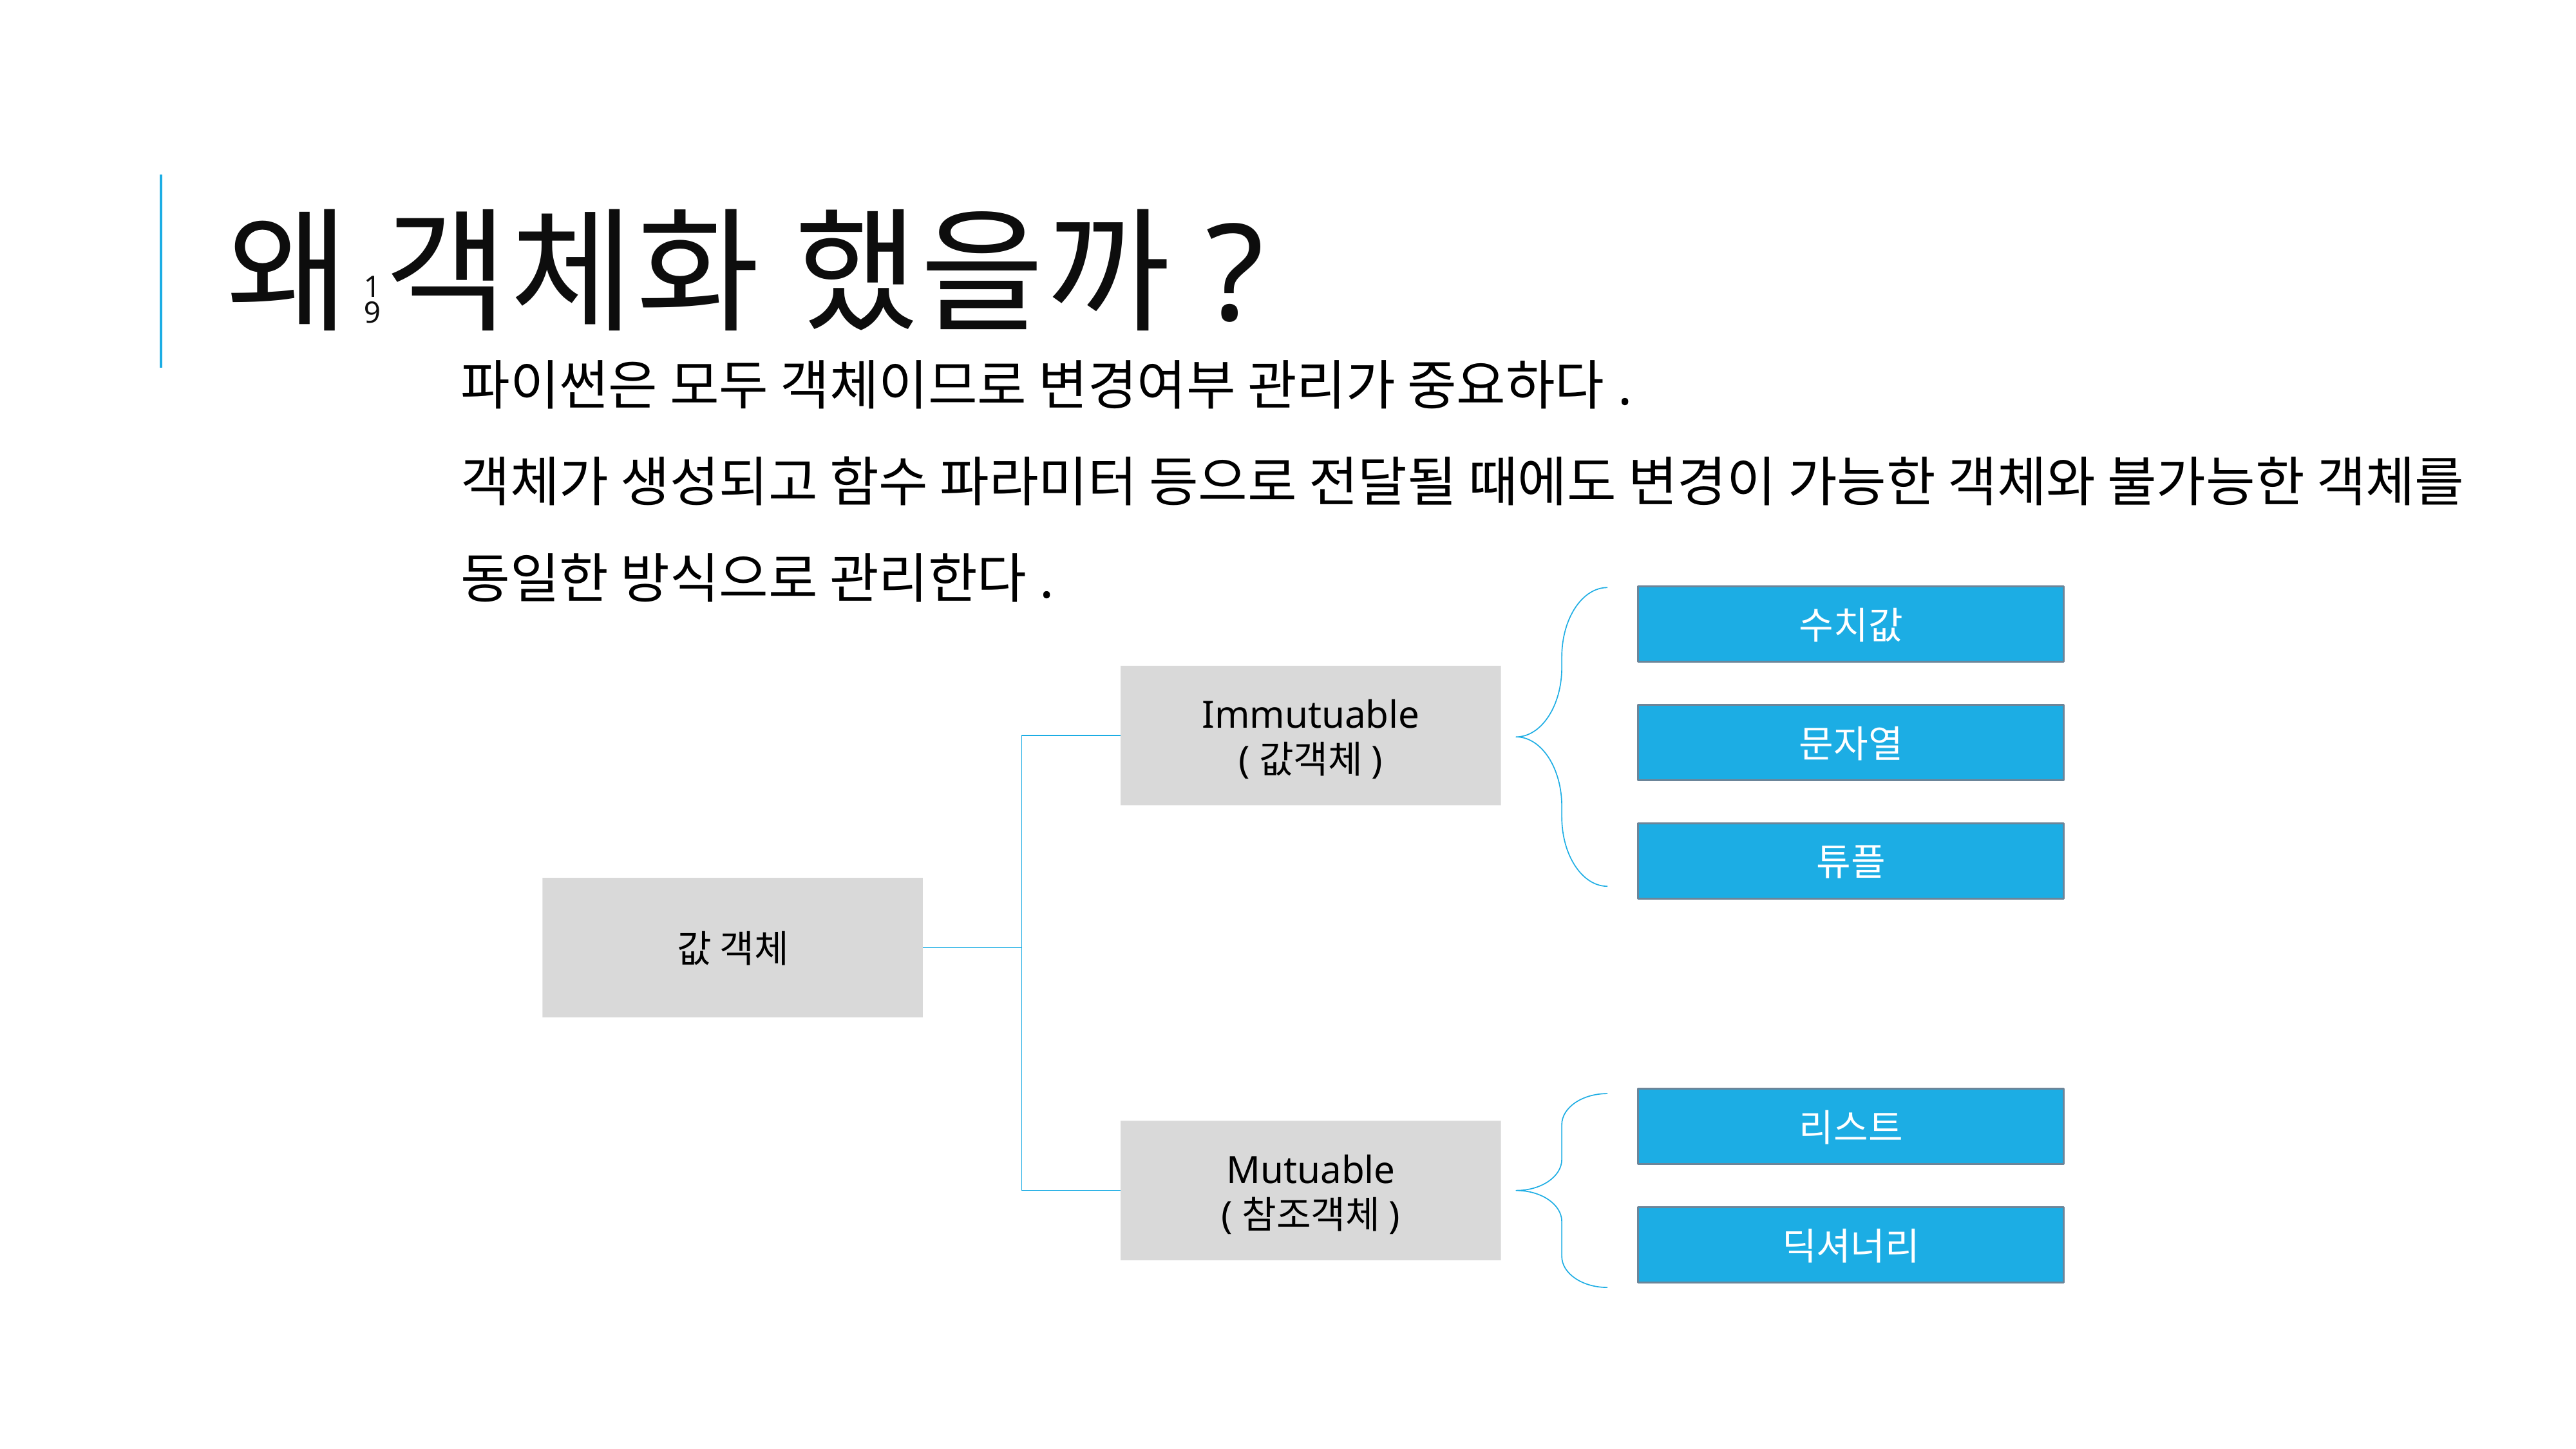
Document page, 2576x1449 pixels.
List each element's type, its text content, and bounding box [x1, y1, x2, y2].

text_box 파이썬은 모두 객체이므로 변경여부 관리가 중요하다. 객체가 생성되고 함수 파라미터 등으로 전달될 때에도 변경이 가능한 객체와 불가능한 객체를 동일한 방식으로 관리한다. [451, 314, 2498, 614]
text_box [542, 586, 2064, 1288]
title 왜 객체화 했을까? [216, 123, 2270, 440]
slide_number 19 [354, 265, 403, 310]
